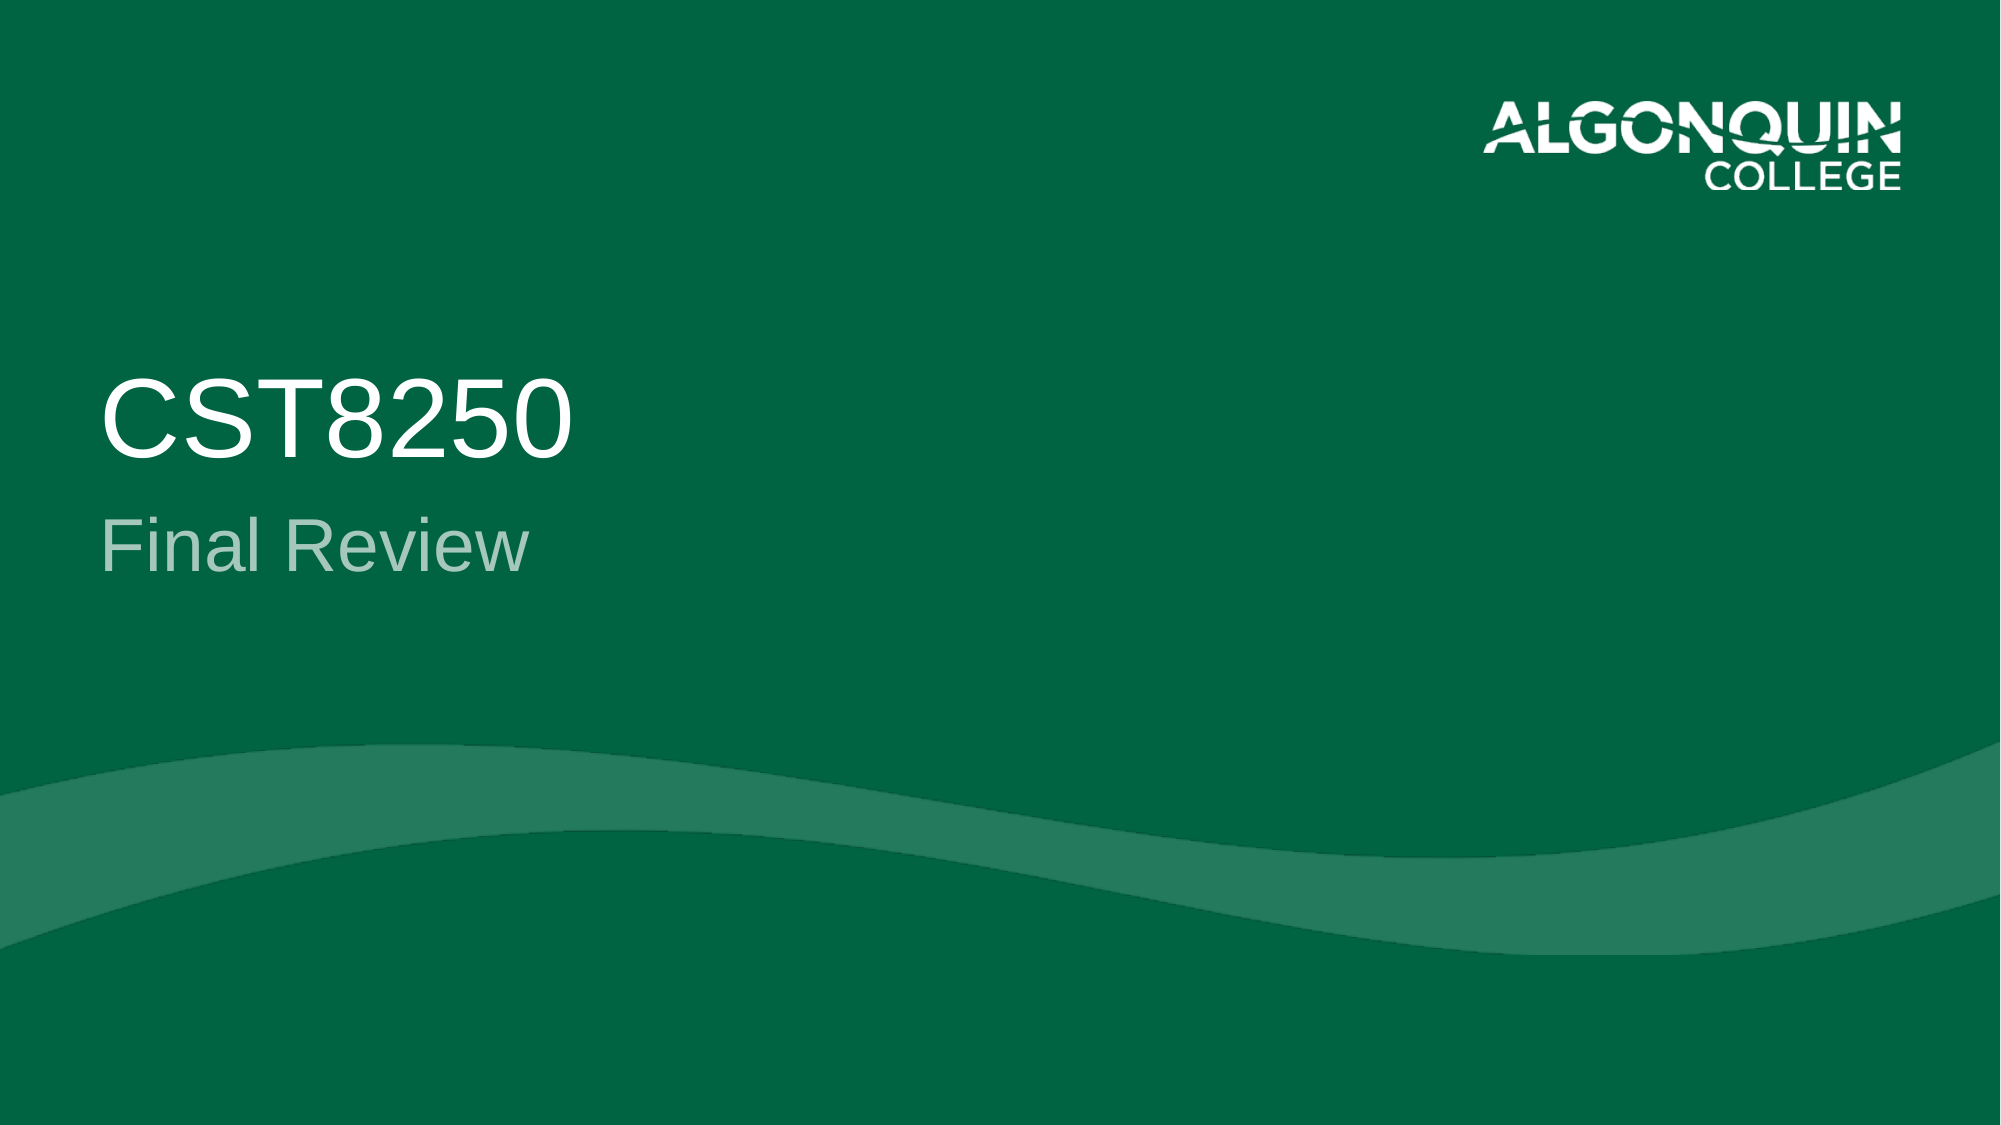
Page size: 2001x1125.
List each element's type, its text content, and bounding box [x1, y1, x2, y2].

subtitle Final Review [99, 496, 1596, 784]
title CST8250 [99, 211, 1290, 480]
picture [0, 0, 2001, 1125]
